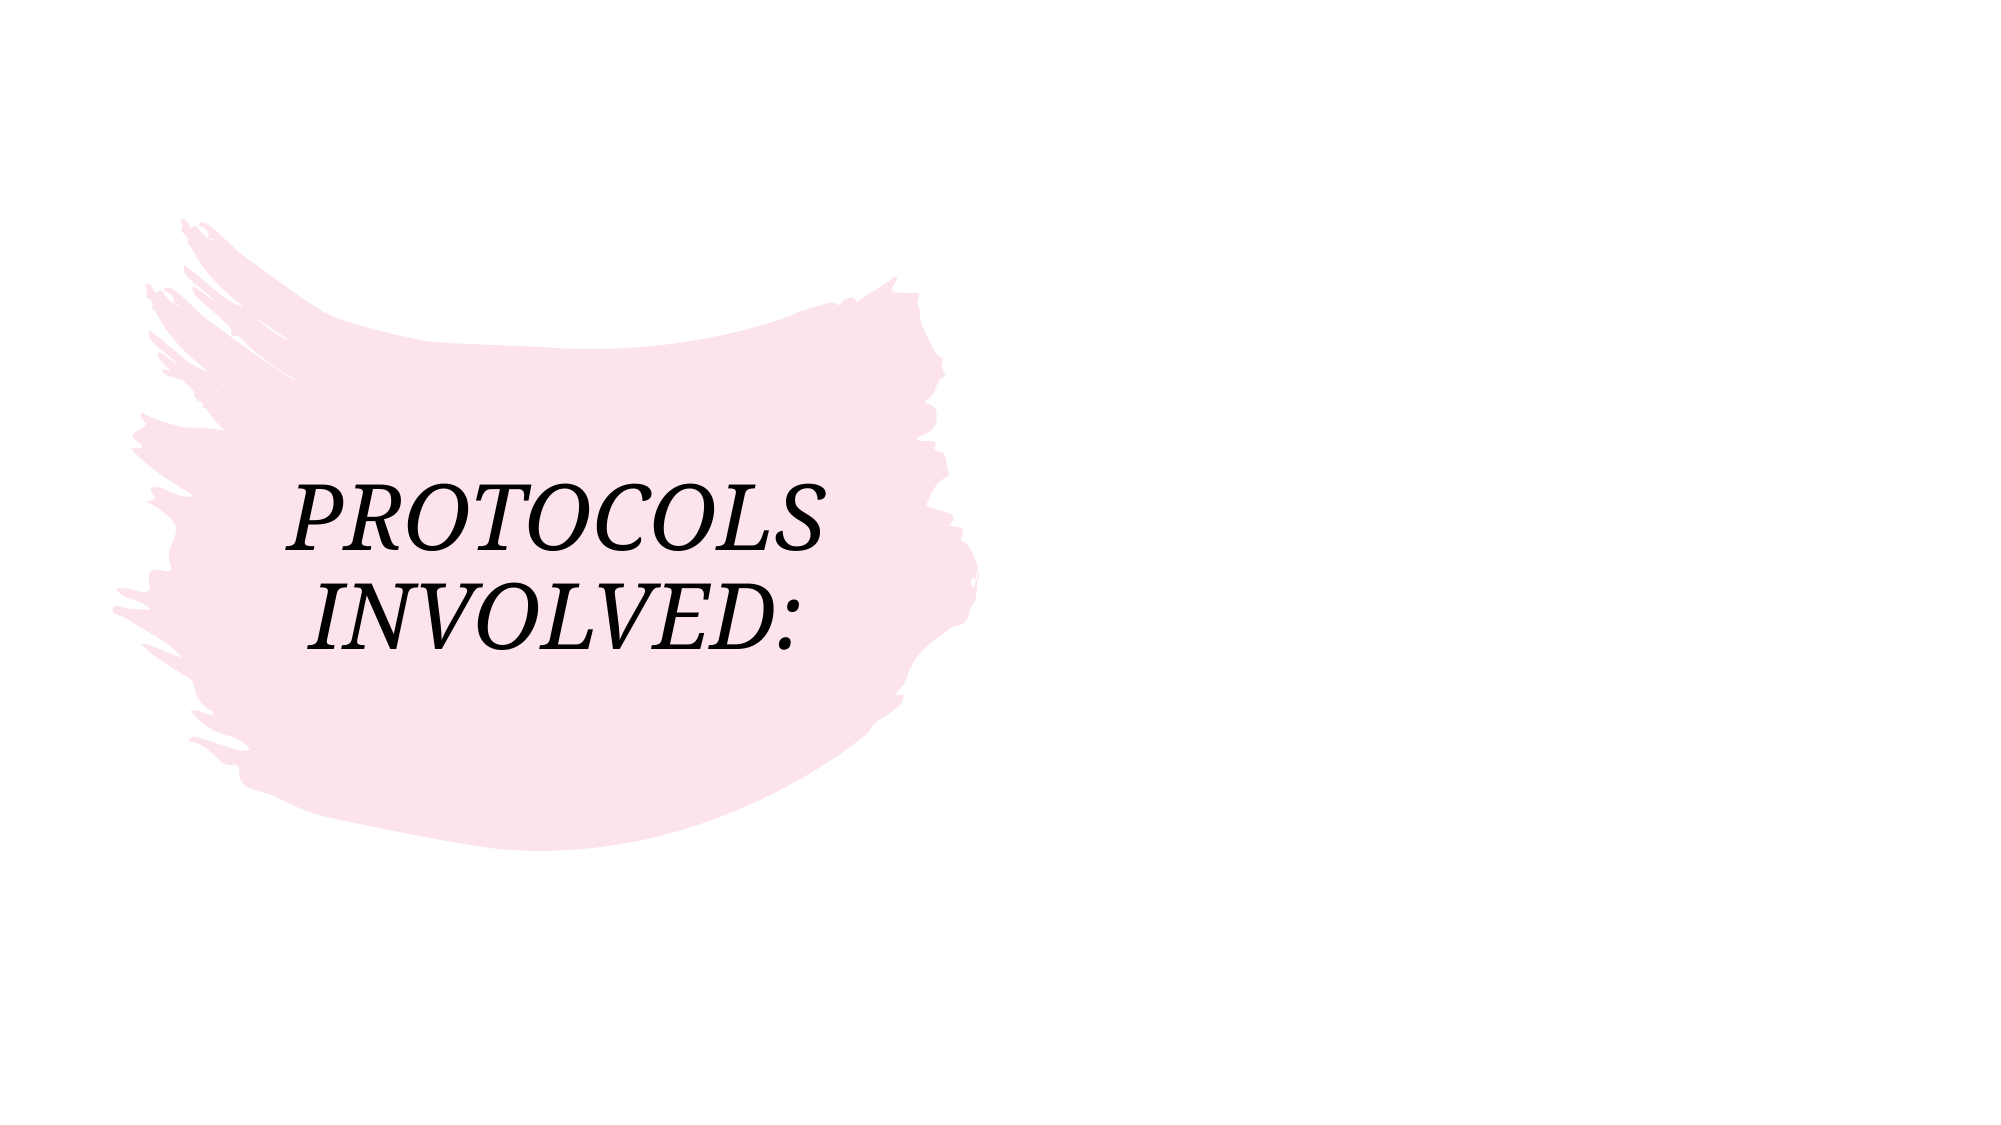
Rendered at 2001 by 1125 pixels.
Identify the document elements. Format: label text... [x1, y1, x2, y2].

title PROTOCOLS INVOLVED: [188, 338, 925, 677]
